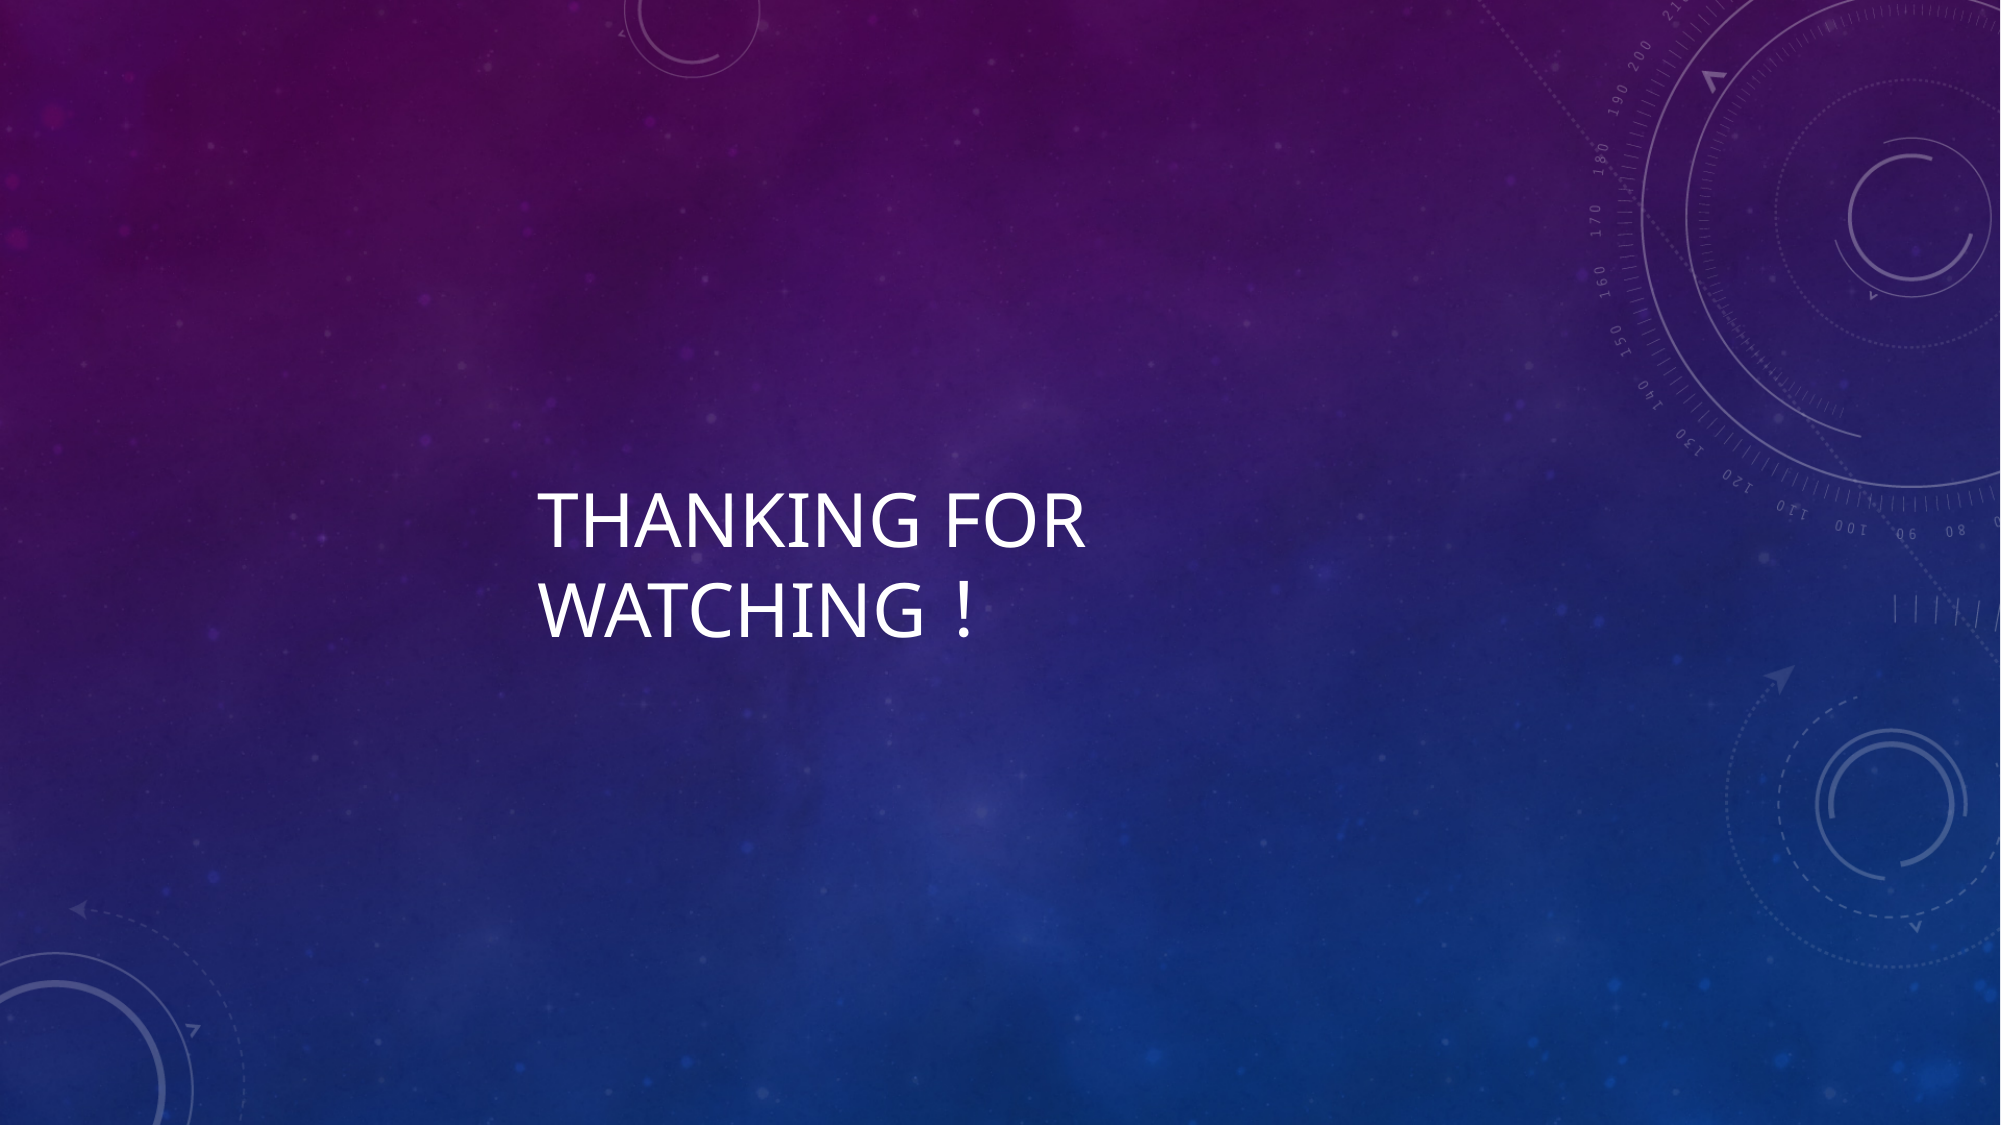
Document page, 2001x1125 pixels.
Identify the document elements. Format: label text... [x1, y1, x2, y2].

title Thanking for watching！ [522, 310, 1493, 815]
picture [0, 0, 2001, 1125]
